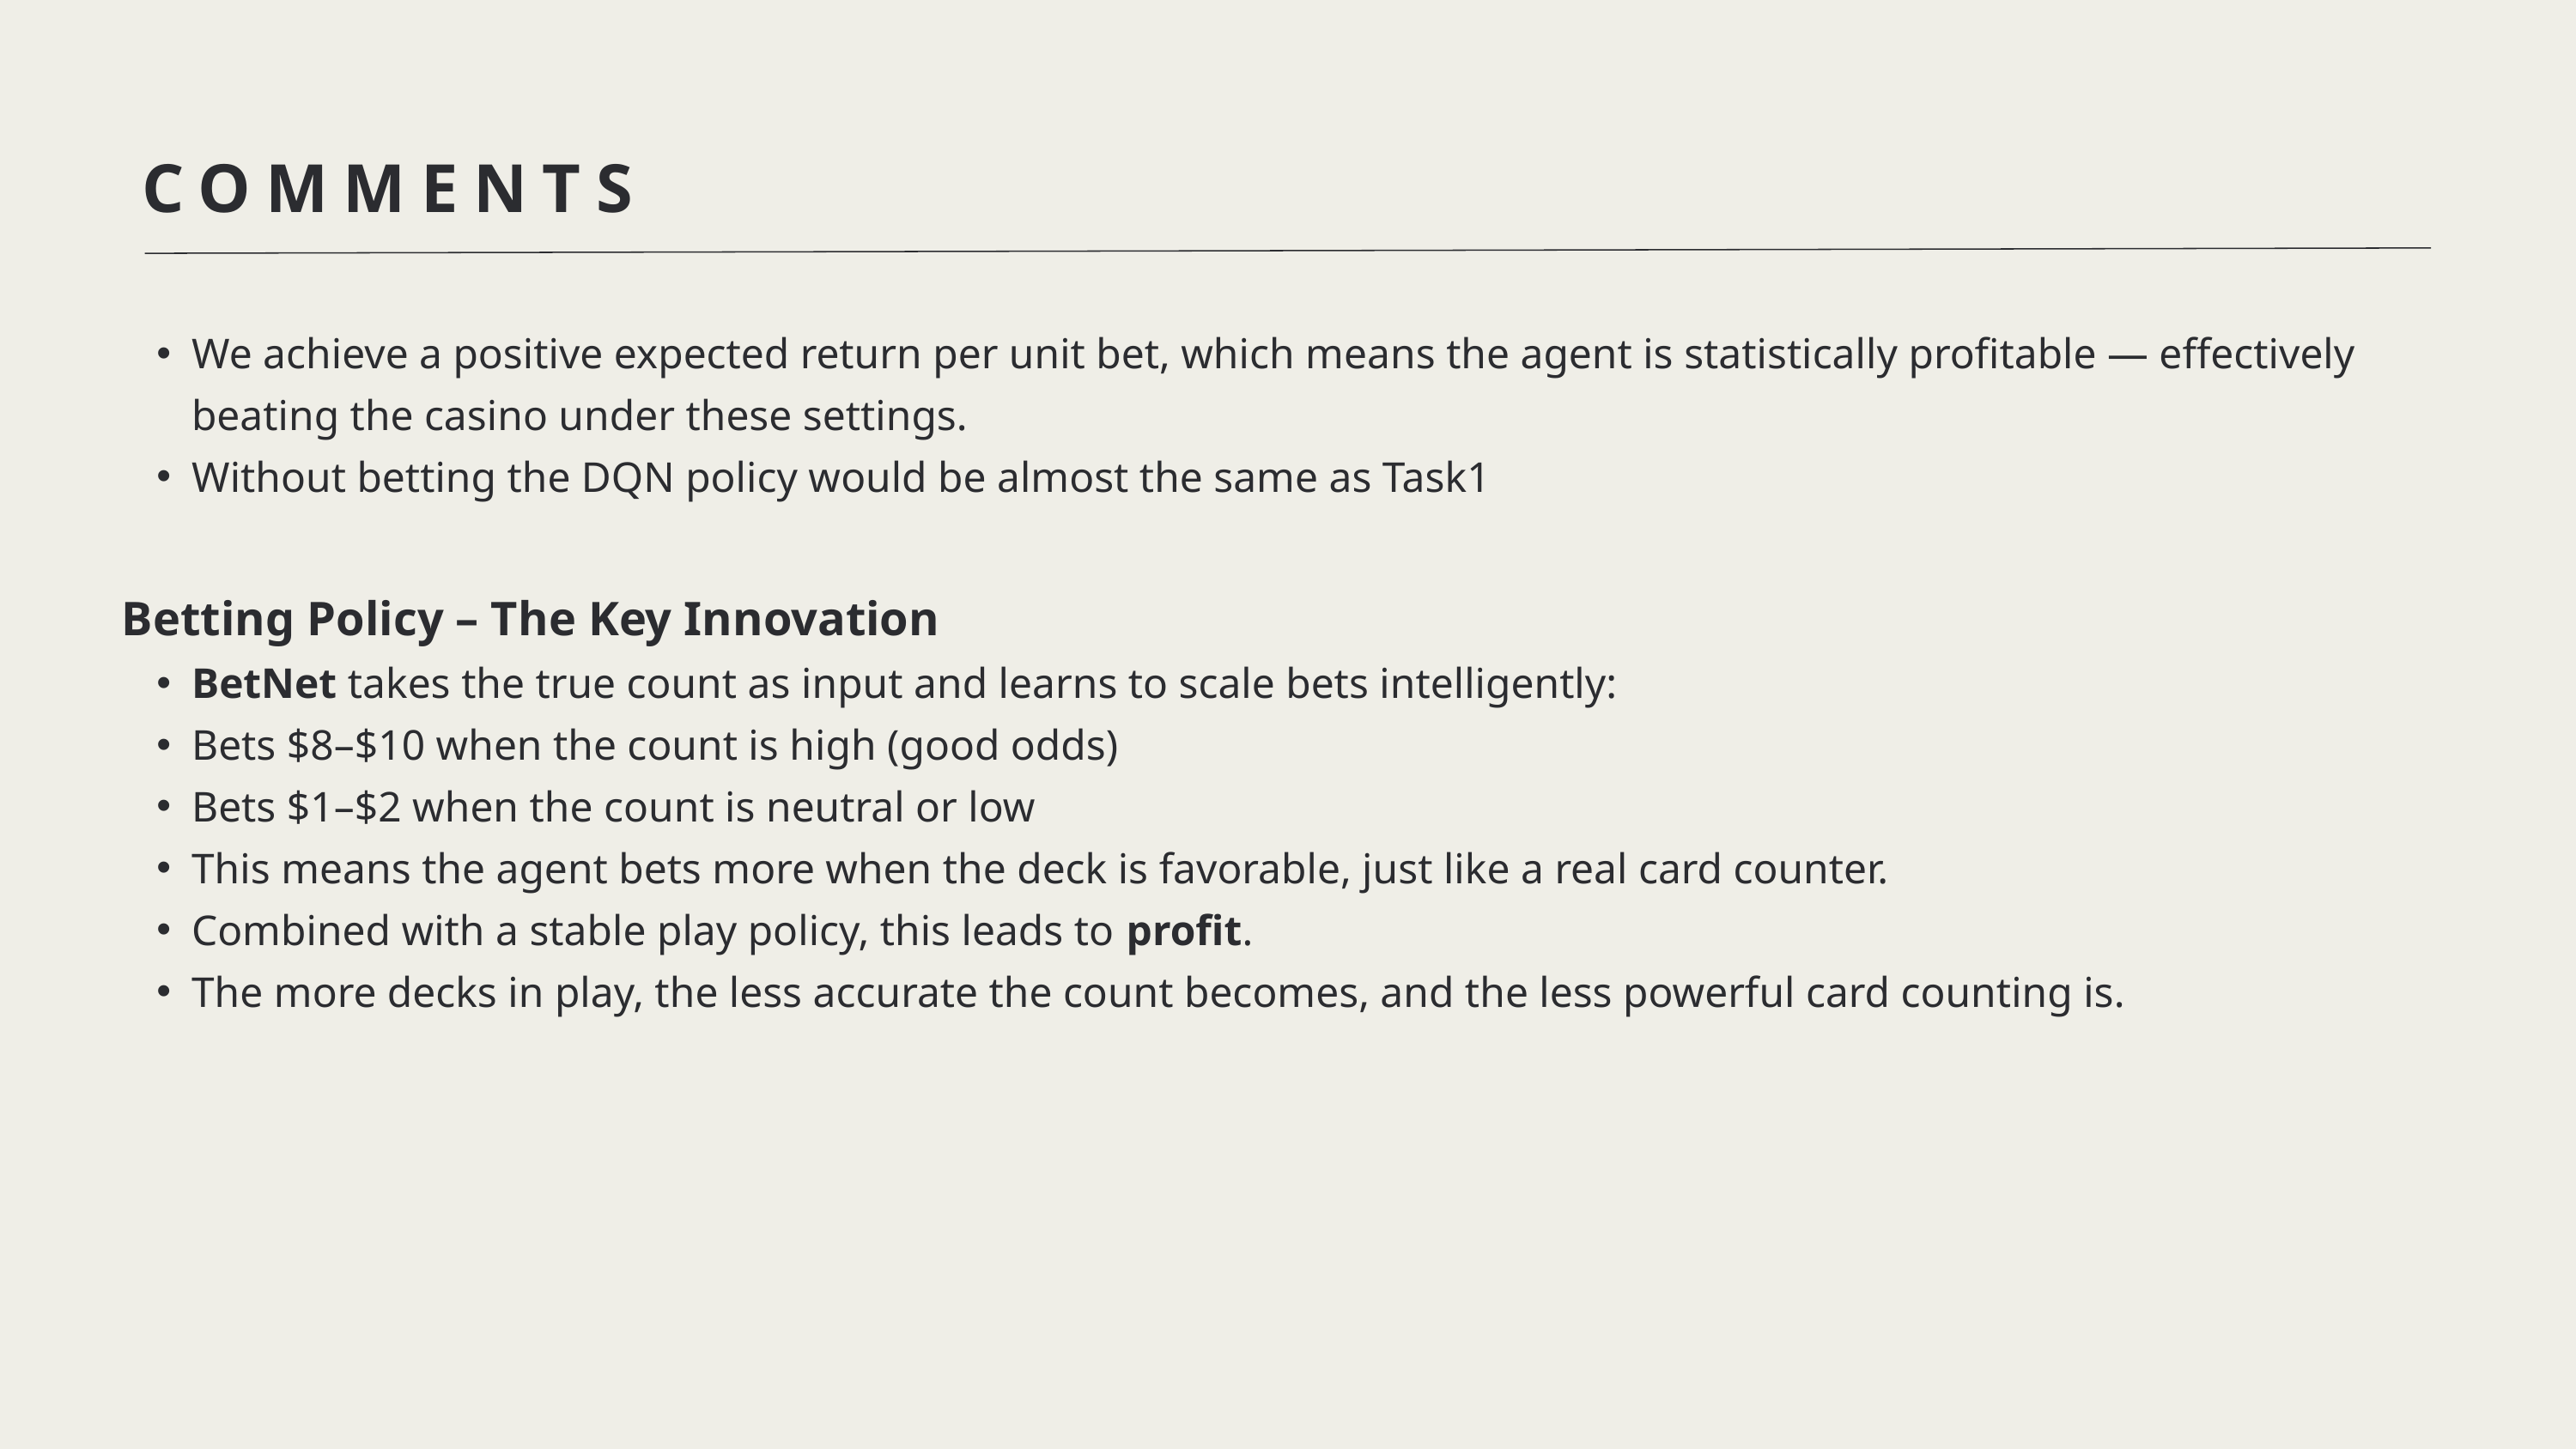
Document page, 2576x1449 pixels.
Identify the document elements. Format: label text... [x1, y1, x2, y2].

text_box COMMENTS [142, 132, 2428, 226]
text_box We achieve a positive expected return per unit bet, which means the agent is statistically profitable — effectively beating the casino under these settings. Without betting the DQN policy would be almost the same as Task1 Betting Policy – The Key Innovation BetNet takes the true count as input and learns to scale bets intelligently: Bets $8–$10 when the count is high (good odds) Bets $1–$2 when the count is neutral or low This means the agent bets more when the deck is favorable, just like a real card counter. Combined with a stable play policy, this leads to profit. The more decks in play, the less accurate the count becomes, and the less powerful card counting is. [121, 315, 2408, 1241]
